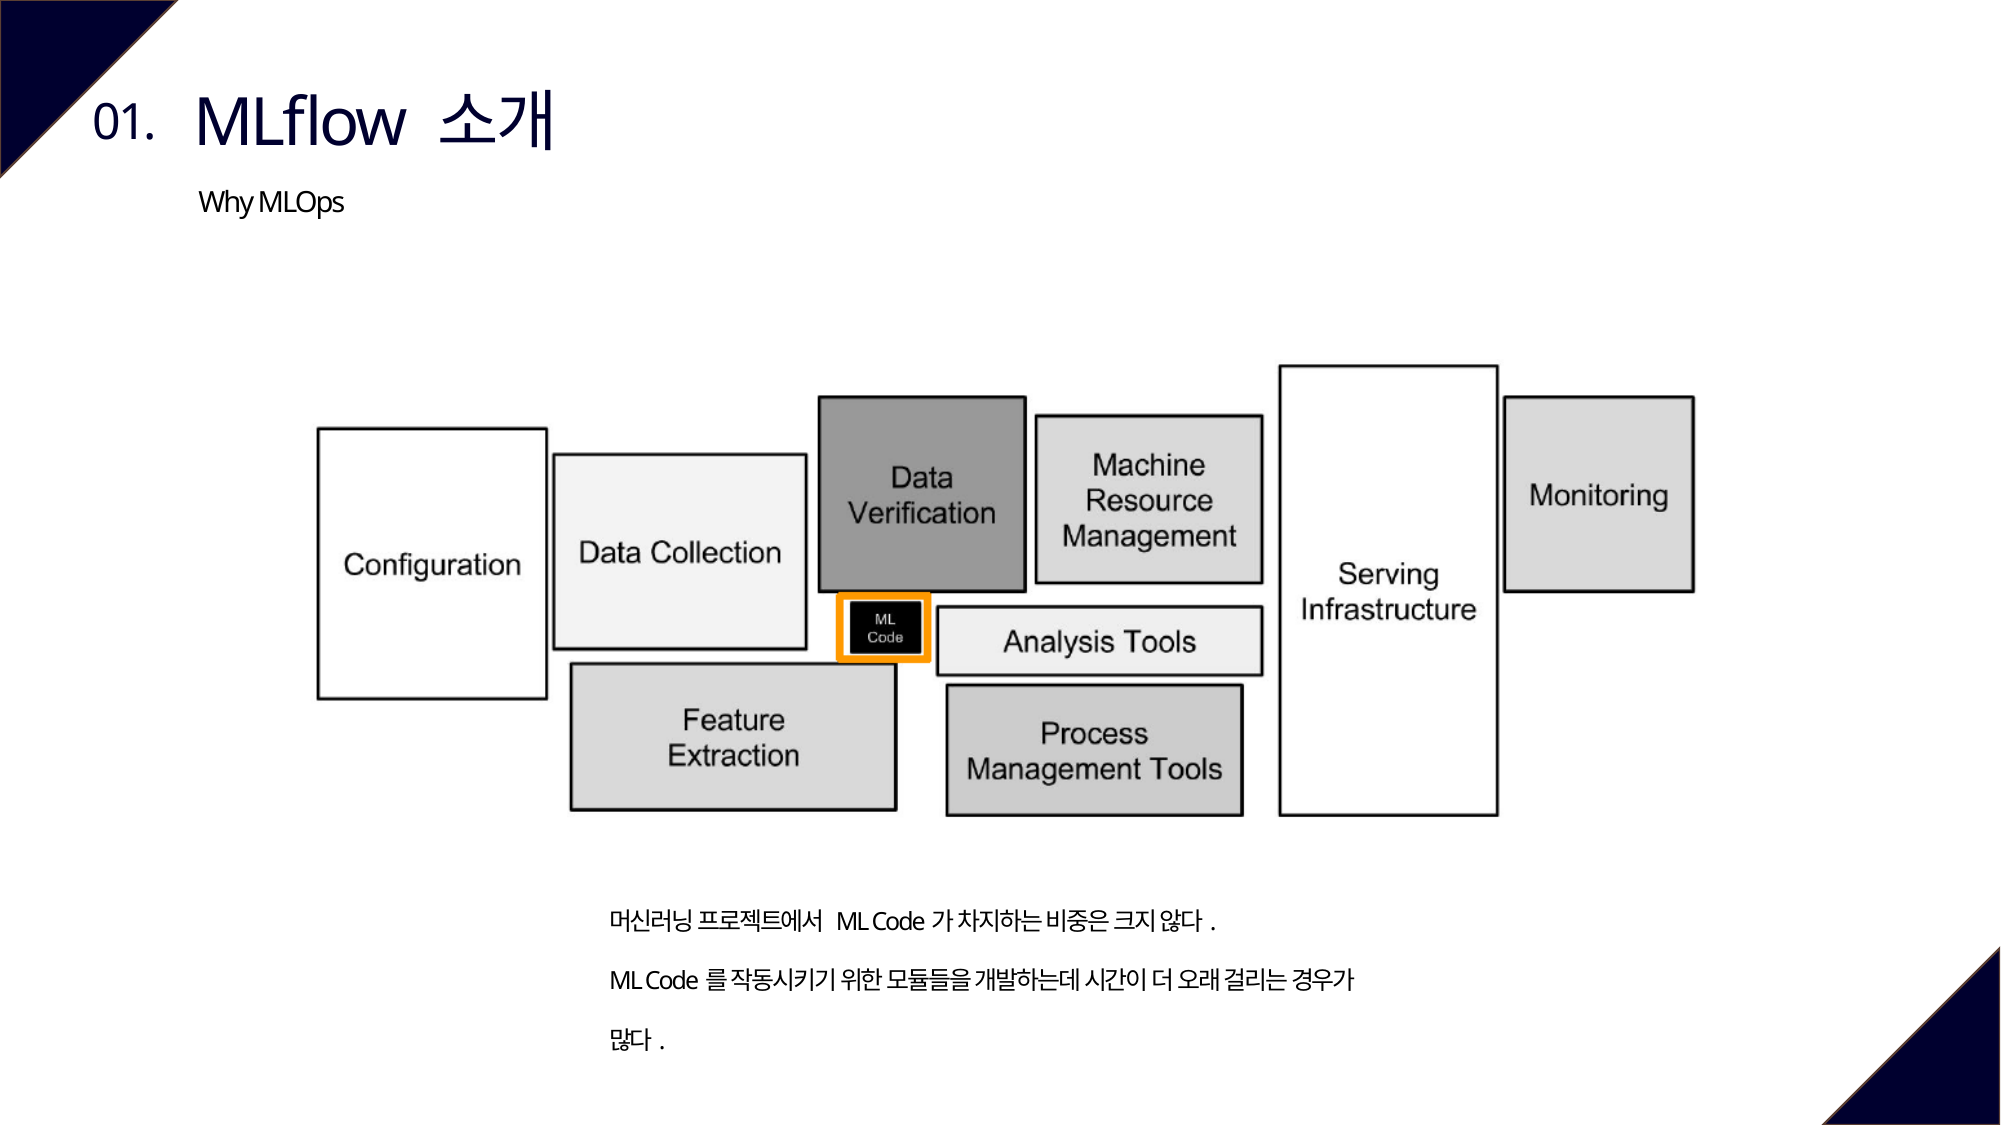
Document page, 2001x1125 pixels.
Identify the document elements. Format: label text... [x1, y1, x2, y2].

text_box 머신러닝 프로젝트에서 ML Code가 차지하는 비중은 크지 않다. ML Code를 작동시키기 위한 모듈들을 개발하는데 시간이 더 오래 걸리는 경우가 많다. [594, 867, 1406, 1062]
text_box 01. [74, 81, 176, 157]
picture [269, 318, 1731, 861]
text_box Why MLOps [183, 176, 610, 226]
text_box MLflow 소개 [178, 71, 1064, 167]
